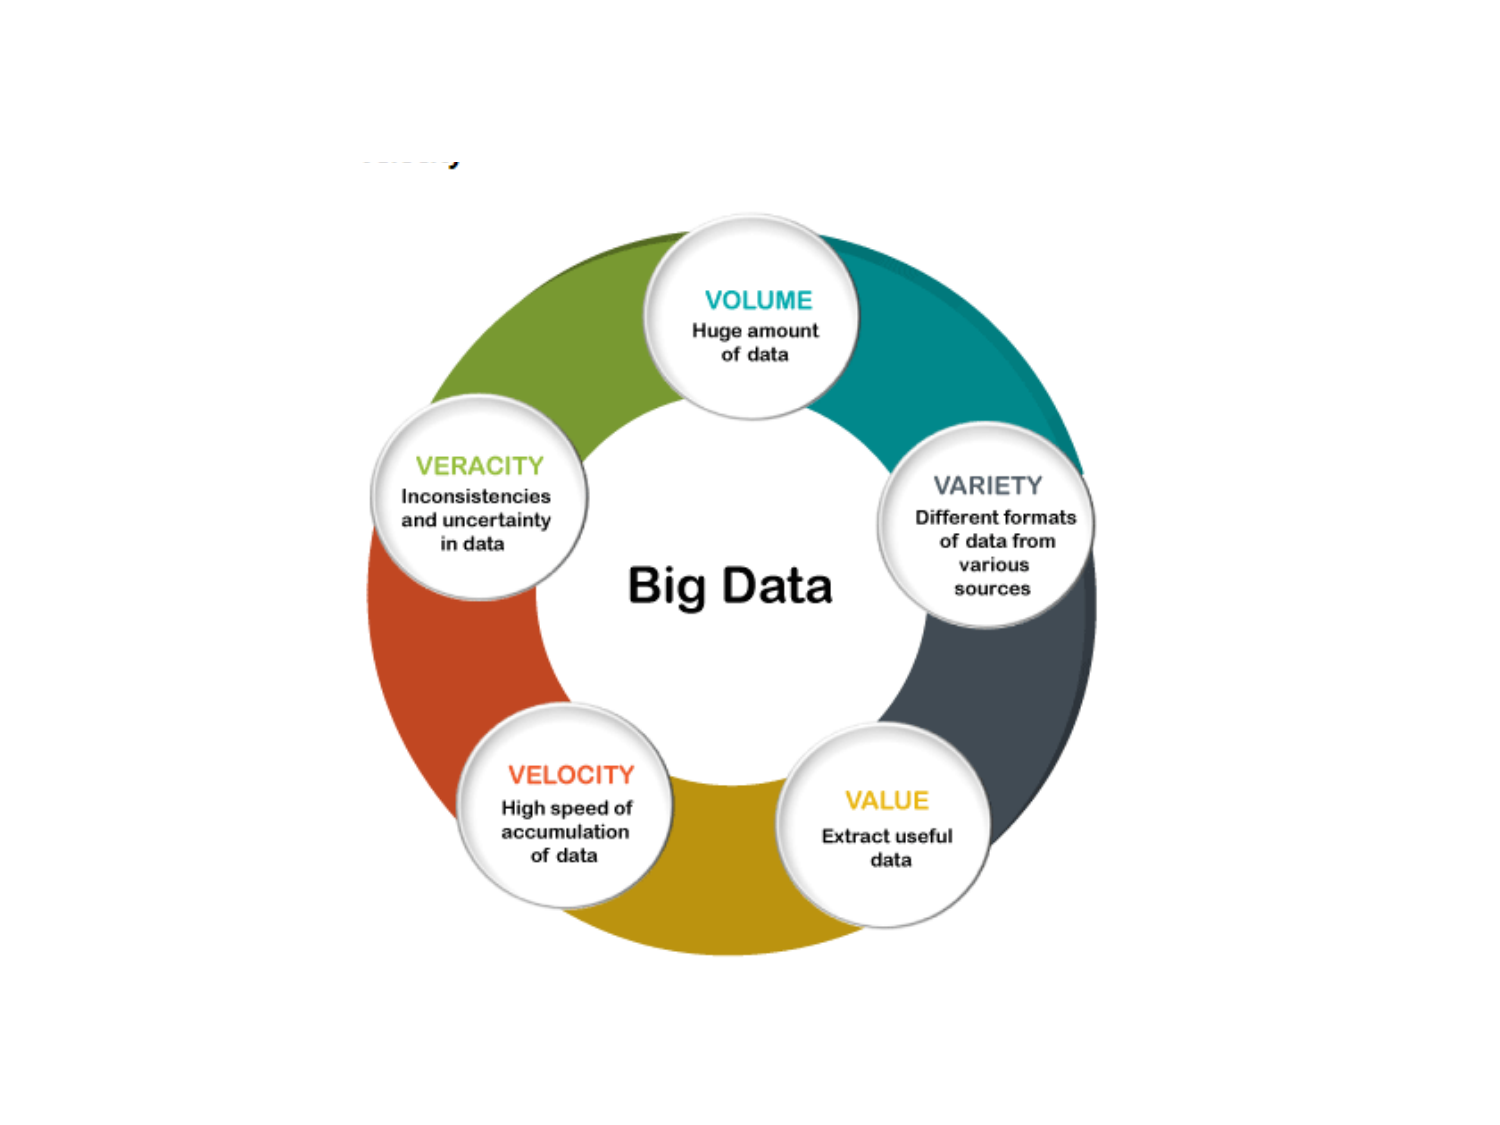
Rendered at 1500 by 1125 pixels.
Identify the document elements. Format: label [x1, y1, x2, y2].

list [345, 162, 1500, 988]
